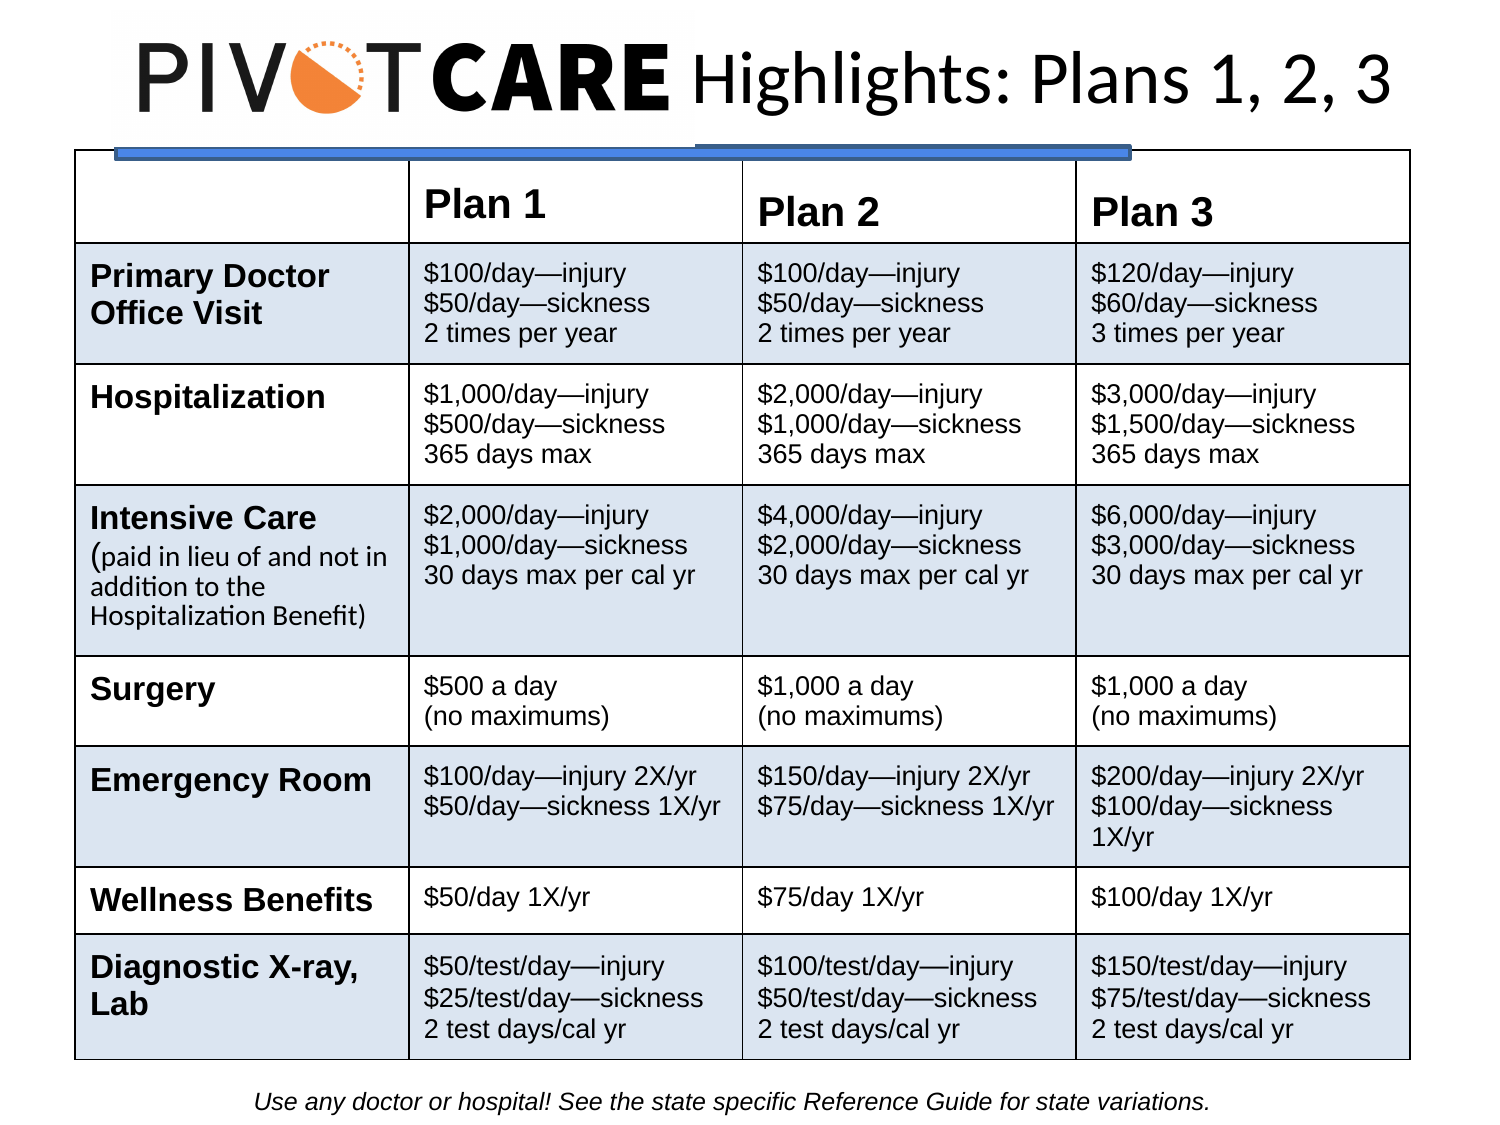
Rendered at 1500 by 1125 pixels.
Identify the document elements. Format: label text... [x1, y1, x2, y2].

table_cell $4,000/day—injury $2,000/day—sickness 30 days max per cal yr [743, 486, 1075, 655]
table_cell $100/day—injury 2X/yr $50/day—sickness 1X/yr [410, 747, 742, 866]
table_cell $1,000/day—injury $500/day—sickness 365 days max [410, 365, 742, 484]
table_cell $1,000 a day (no maximums) [1077, 657, 1409, 745]
table_cell $3,000/day—injury $1,500/day—sickness 365 days max [1077, 365, 1409, 484]
table_cell $100/test/day—injury $50/test/day—sickness 2 test days/cal yr [743, 935, 1075, 1059]
table_cell $2,000/day—injury $1,000/day—sickness 365 days max [743, 365, 1075, 484]
table_header Plan 2 [743, 160, 1075, 242]
table_cell Hospitalization [76, 365, 408, 484]
table_cell $2,000/day—injury $1,000/day—sickness 30 days max per cal yr [410, 486, 742, 655]
table_cell $75/day 1X/yr [743, 868, 1075, 933]
table_header [76, 151, 408, 242]
picture [111, 10, 695, 147]
table_cell $150/test/day—injury $75/test/day—sickness 2 test days/cal yr [1077, 935, 1409, 1059]
table_cell $120/day—injury $60/day—sickness 3 times per year [1077, 244, 1409, 363]
table_cell $500 a day (no maximums) [410, 657, 742, 745]
table_header Plan 1 [410, 160, 742, 242]
table_cell Intensive Care (paid in lieu of and not in addition to the Hospitalization Benefit) [76, 486, 408, 655]
table_cell $50/day 1X/yr [410, 868, 742, 933]
table_cell $200/day—injury 2X/yr $100/day—sickness 1X/yr [1077, 747, 1409, 866]
table_cell Emergency Room [76, 747, 408, 866]
table_cell $150/day—injury 2X/yr $75/day—sickness 1X/yr [743, 747, 1075, 866]
table_cell $100/day 1X/yr [1077, 868, 1409, 933]
table_header Plan 3 [1077, 151, 1409, 242]
table_cell $50/test/day—injury $25/test/day—sickness 2 test days/cal yr [410, 935, 742, 1059]
table_cell $1,000 a day (no maximums) [743, 657, 1075, 745]
table_cell Wellness Benefits [76, 868, 408, 933]
title Highlights: Plans 1, 2, 3 [75, 0, 1425, 150]
text_box [115, 146, 1130, 160]
table_cell $6,000/day—injury $3,000/day—sickness 30 days max per cal yr [1077, 486, 1409, 655]
table_cell $100/day—injury $50/day—sickness 2 times per year [743, 244, 1075, 363]
text_box Use any doctor or hospital! See the state specific Reference Guide for state variations. [111, 1070, 1356, 1125]
table_cell Primary Doctor Office Visit [76, 244, 408, 363]
table_cell Surgery [76, 657, 408, 745]
table_cell $100/day—injury $50/day—sickness 2 times per year [410, 244, 742, 363]
table_cell Diagnostic X-ray, Lab [76, 935, 408, 1059]
